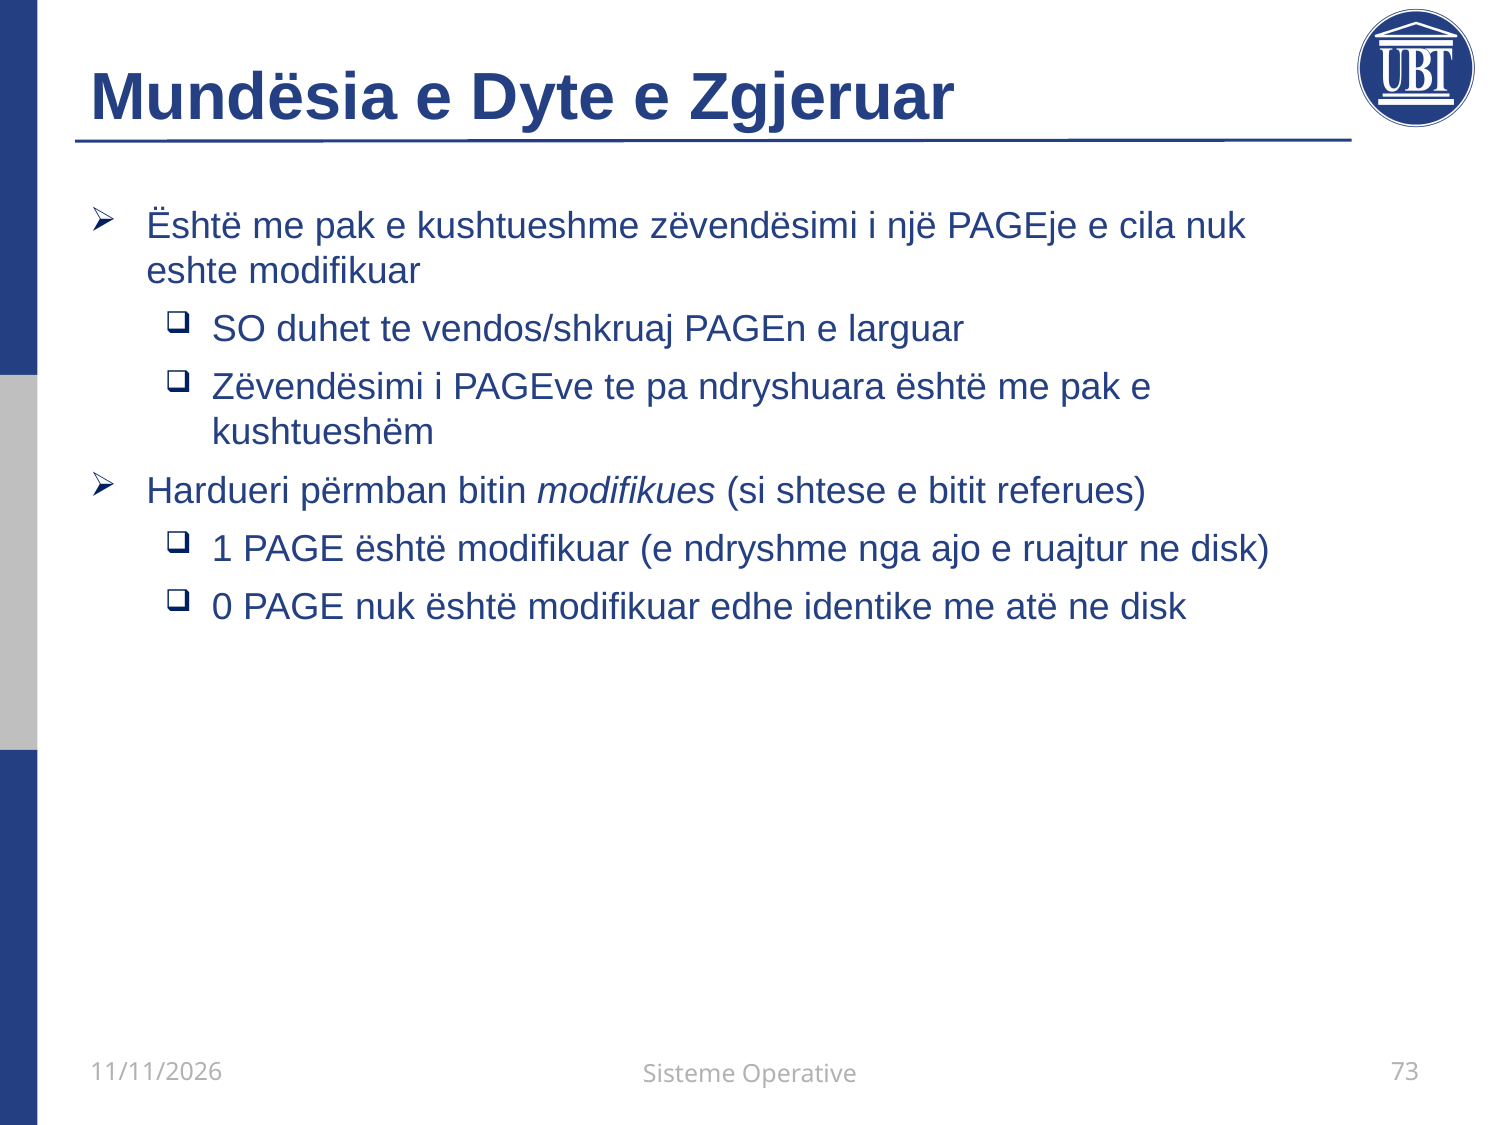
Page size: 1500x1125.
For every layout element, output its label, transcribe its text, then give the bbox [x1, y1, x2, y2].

title Mundësia e Dyte e Zgjeruar [75, 45, 1352, 141]
list Është me pak e kushtueshme zëvendësimi i një PAGEje e cila nuk eshte modifikuar SO duhet te vendos/shkruaj PAGEn e larguar Zëvendësimi i PAGEve te pa ndryshuara është me pak e kushtueshëm Hardueri përmban bitin modifikues (si shtese e bitit referues) 1 PAGE është modifikuar (e ndryshme nga ajo e ruajtur ne disk) 0 PAGE nuk është modifikuar edhe identike me atë ne disk [75, 193, 1352, 1007]
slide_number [75, 1042, 381, 1103]
picture [1351, 5, 1481, 136]
slide_number 73 [1050, 1042, 1435, 1103]
footer Sisteme Operative [452, 1042, 1048, 1103]
